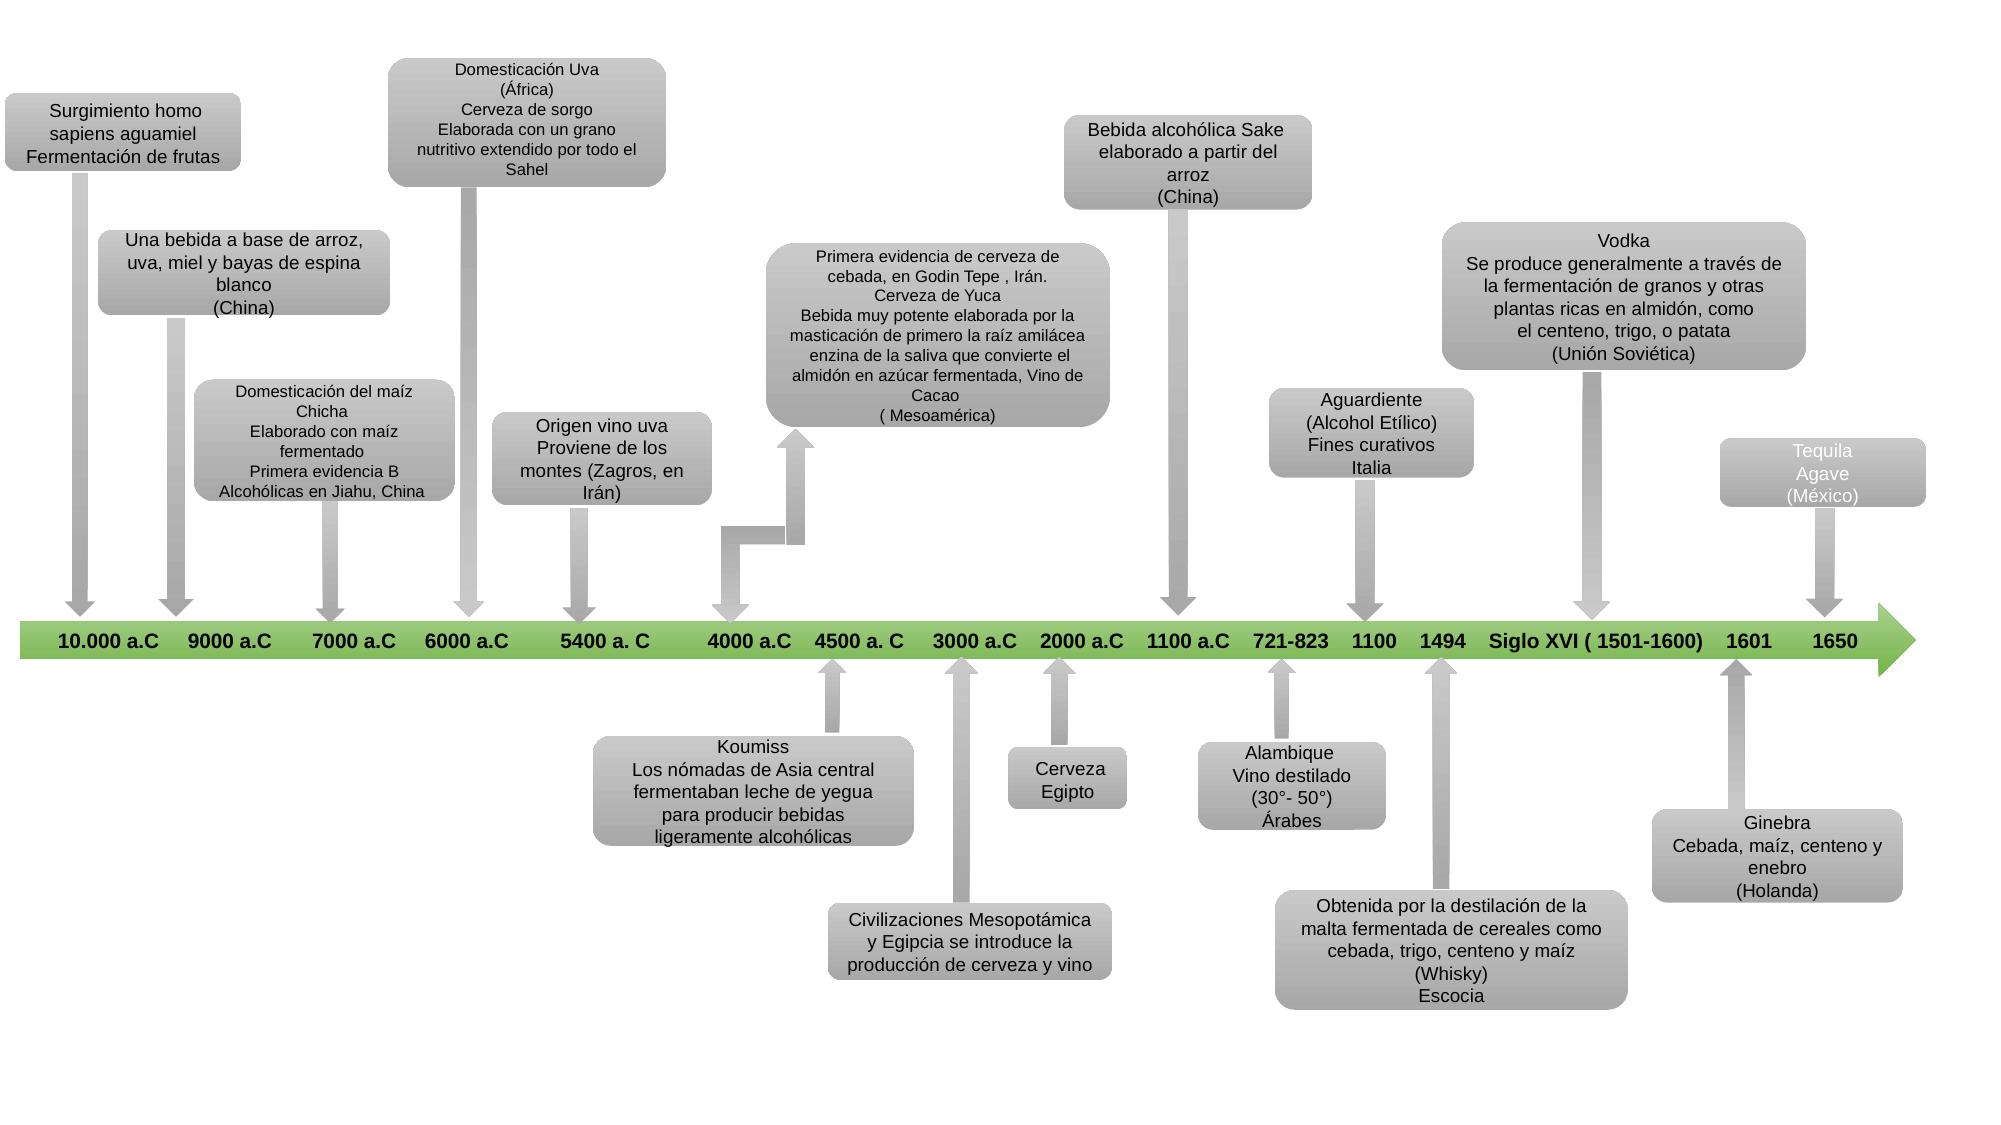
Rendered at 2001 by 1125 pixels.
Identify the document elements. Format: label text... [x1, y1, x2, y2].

text_box [777, 428, 815, 545]
text_box [1424, 657, 1458, 889]
text_box [64, 172, 96, 617]
text_box Primera evidencia de cerveza de cebada, en Godin Tepe , Irán. Cerveza de Yuca Bebida muy potente elaborada por la masticación de primero la raíz amilácea enzina de la saliva que convierte el almidón en azúcar fermentada, Vino de Cacao ( Mesoamérica) [765, 243, 1110, 428]
text_box [315, 502, 346, 624]
text_box Ginebra Cebada, maíz, centeno y enebro (Holanda) [1651, 809, 1904, 903]
text_box Koumiss Los nómadas de Asia central fermentaban leche de yegua para producir bebidas ligeramente alcohólicas [592, 736, 914, 846]
text_box [1159, 210, 1197, 616]
text_box Vodka Se produce generalmente a través de la fermentación de granos y otras plantas ricas en almidón, como el centeno, trigo, o patata (Unión Soviética) [1441, 222, 1807, 371]
text_box 10.000 a.C 9000 a.C 7000 a.C 6000 a.C 5400 a. C 4000 a.C 4500 a. C 3000 a.C 2000 a.C 1100 a.C 721-823 1100 1494 Siglo XVI ( 1501-1600) 1601 1650 [19, 603, 1916, 678]
text_box Obtenida por la destilación de la malta fermentada de cereales como cebada, trigo, centeno y maíz (Whisky) Escocia [1275, 890, 1628, 1010]
text_box [1267, 658, 1296, 739]
text_box [1573, 372, 1611, 620]
text_box [711, 525, 786, 624]
text_box [945, 656, 978, 902]
text_box Civilizaciones Mesopotámica y Egipcia se introduce la producción de cerveza y vino [827, 902, 1112, 981]
text_box [818, 658, 847, 733]
text_box Surgimiento homo sapiens aguamiel Fermentación de frutas [4, 92, 242, 172]
text_box Domesticación Uva (África) Cerveza de sorgo Elaborada con un grano nutritivo extendido por todo el Sahel [387, 57, 667, 188]
text_box [1346, 480, 1384, 623]
text_box [562, 508, 596, 625]
text_box [1806, 508, 1844, 618]
text_box Aguardiente (Alcohol Etílico) Fines curativos Italia [1269, 388, 1474, 478]
text_box [453, 187, 485, 617]
text_box [158, 317, 194, 617]
text_box Domesticación del maíz Chicha Elaborado con maíz fermentado Primera evidencia B Alcohólicas en Jiahu, China [193, 379, 456, 502]
text_box Tequila Agave (México) [1719, 438, 1926, 507]
text_box Alambique Vino destilado (30°- 50°) Árabes [1198, 741, 1386, 830]
text_box [1719, 658, 1753, 809]
text_box Origen vino uva Proviene de los montes (Zagros, en Irán) [492, 411, 712, 506]
text_box [1042, 657, 1076, 746]
text_box Una bebida a base de arroz, uva, miel y bayas de espina blanco (China) [97, 230, 391, 316]
text_box Cerveza Egipto [1008, 746, 1128, 810]
text_box Bebida alcohólica Sake elaborado a partir del arroz (China) [1064, 115, 1313, 210]
